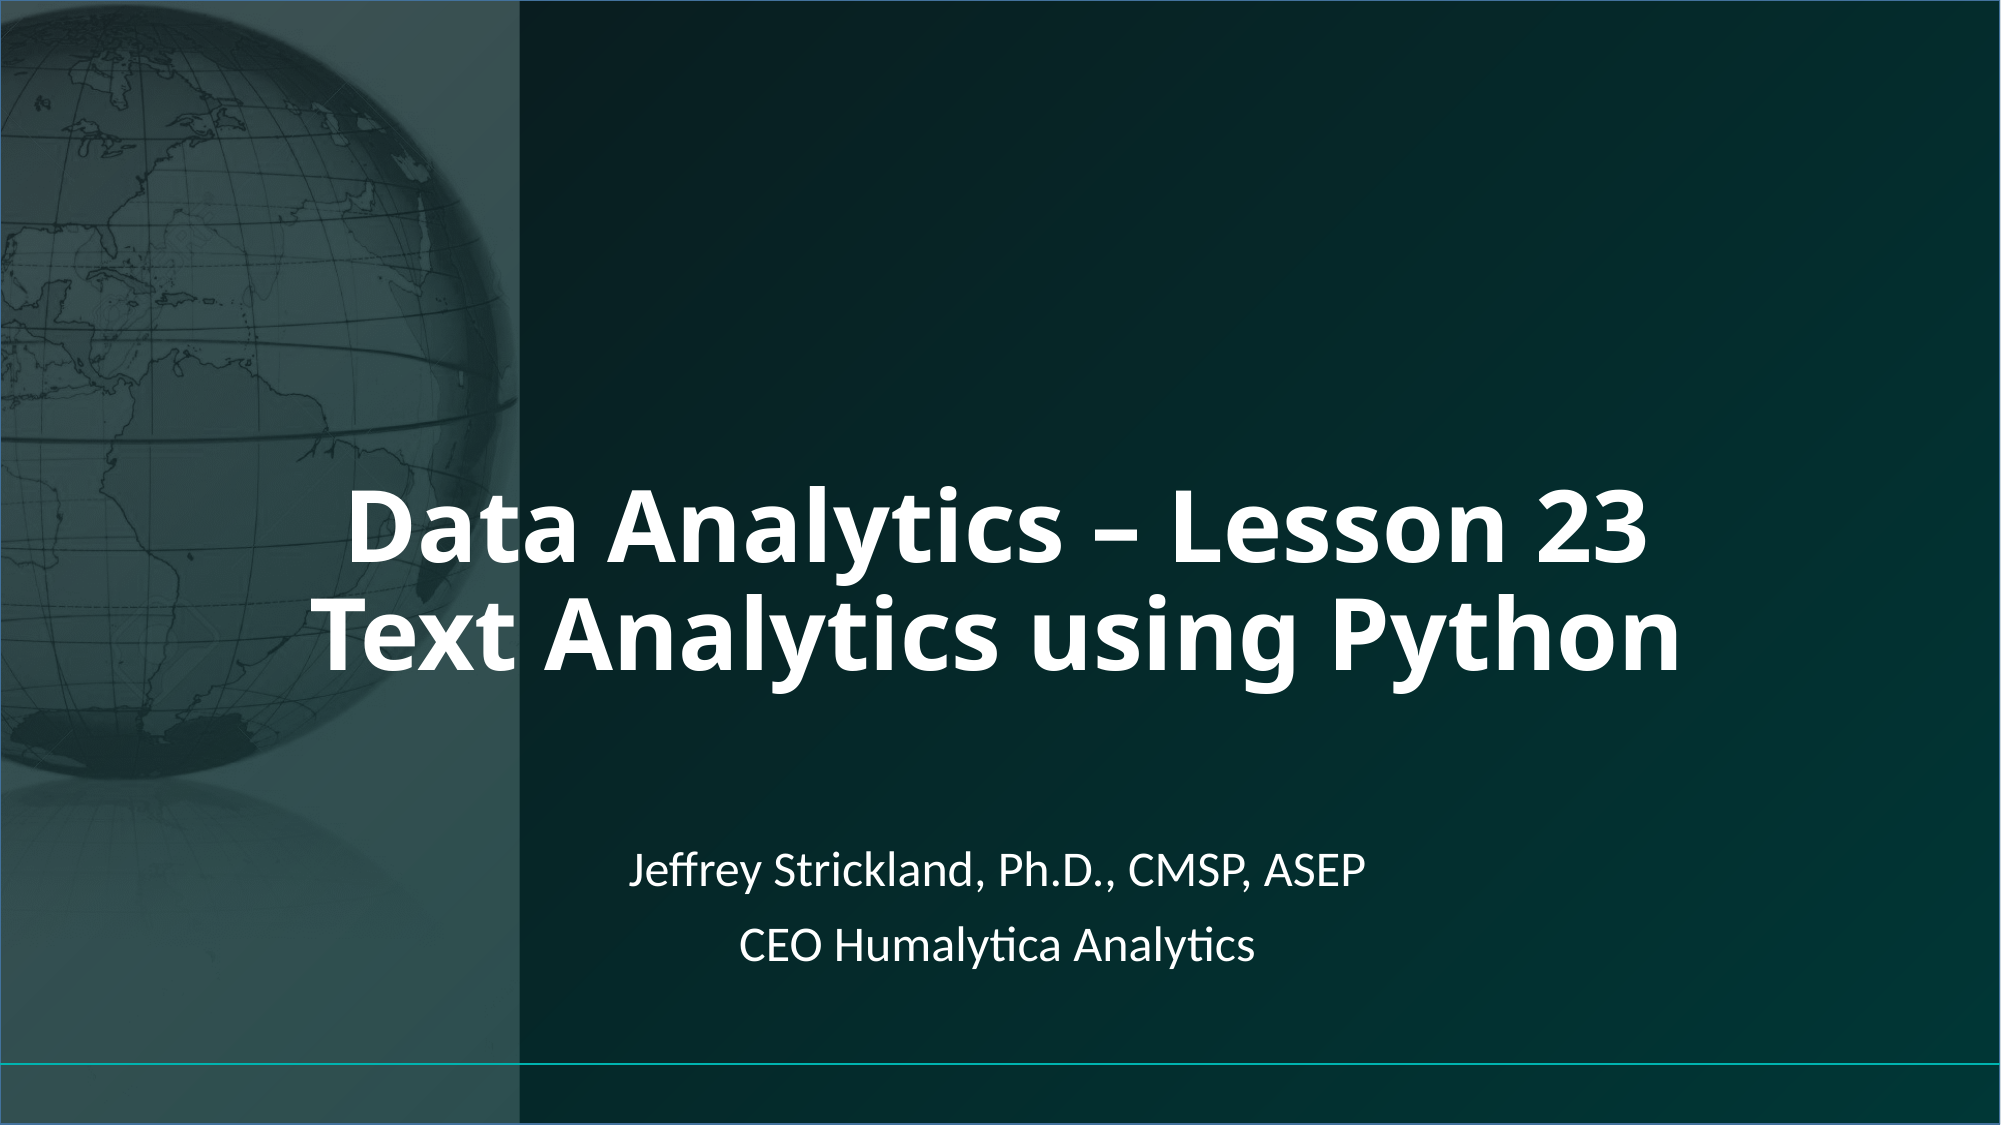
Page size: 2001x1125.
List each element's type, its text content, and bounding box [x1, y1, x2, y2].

title Data Analytics – Lesson 23 Text Analytics using Python [130, 423, 1865, 700]
subtitle Jeffrey Strickland, Ph.D., CMSP, ASEP CEO Humalytica Analytics [130, 754, 1865, 987]
